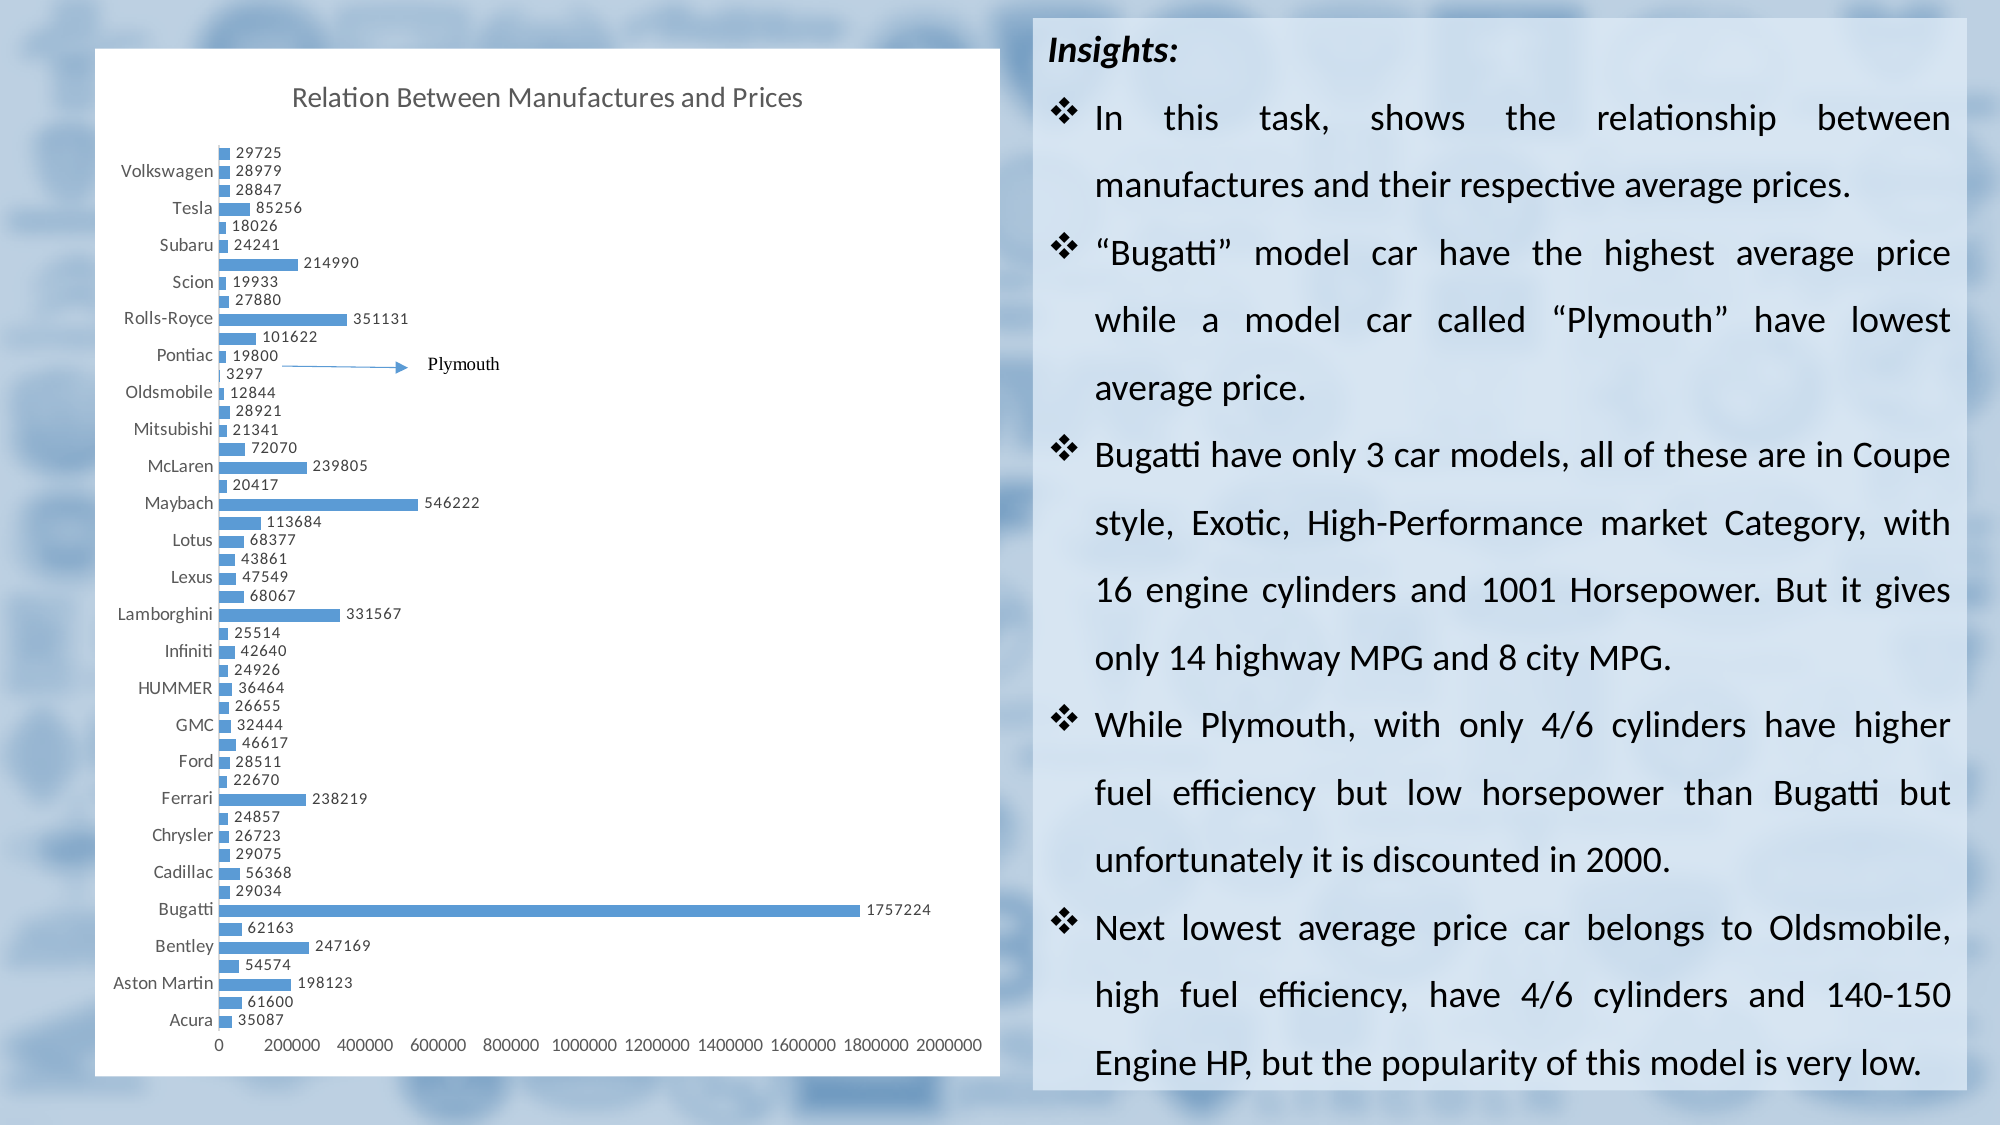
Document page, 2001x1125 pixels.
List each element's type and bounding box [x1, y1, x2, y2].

picture [0, 0, 2000, 1125]
chart [95, 48, 1000, 1077]
